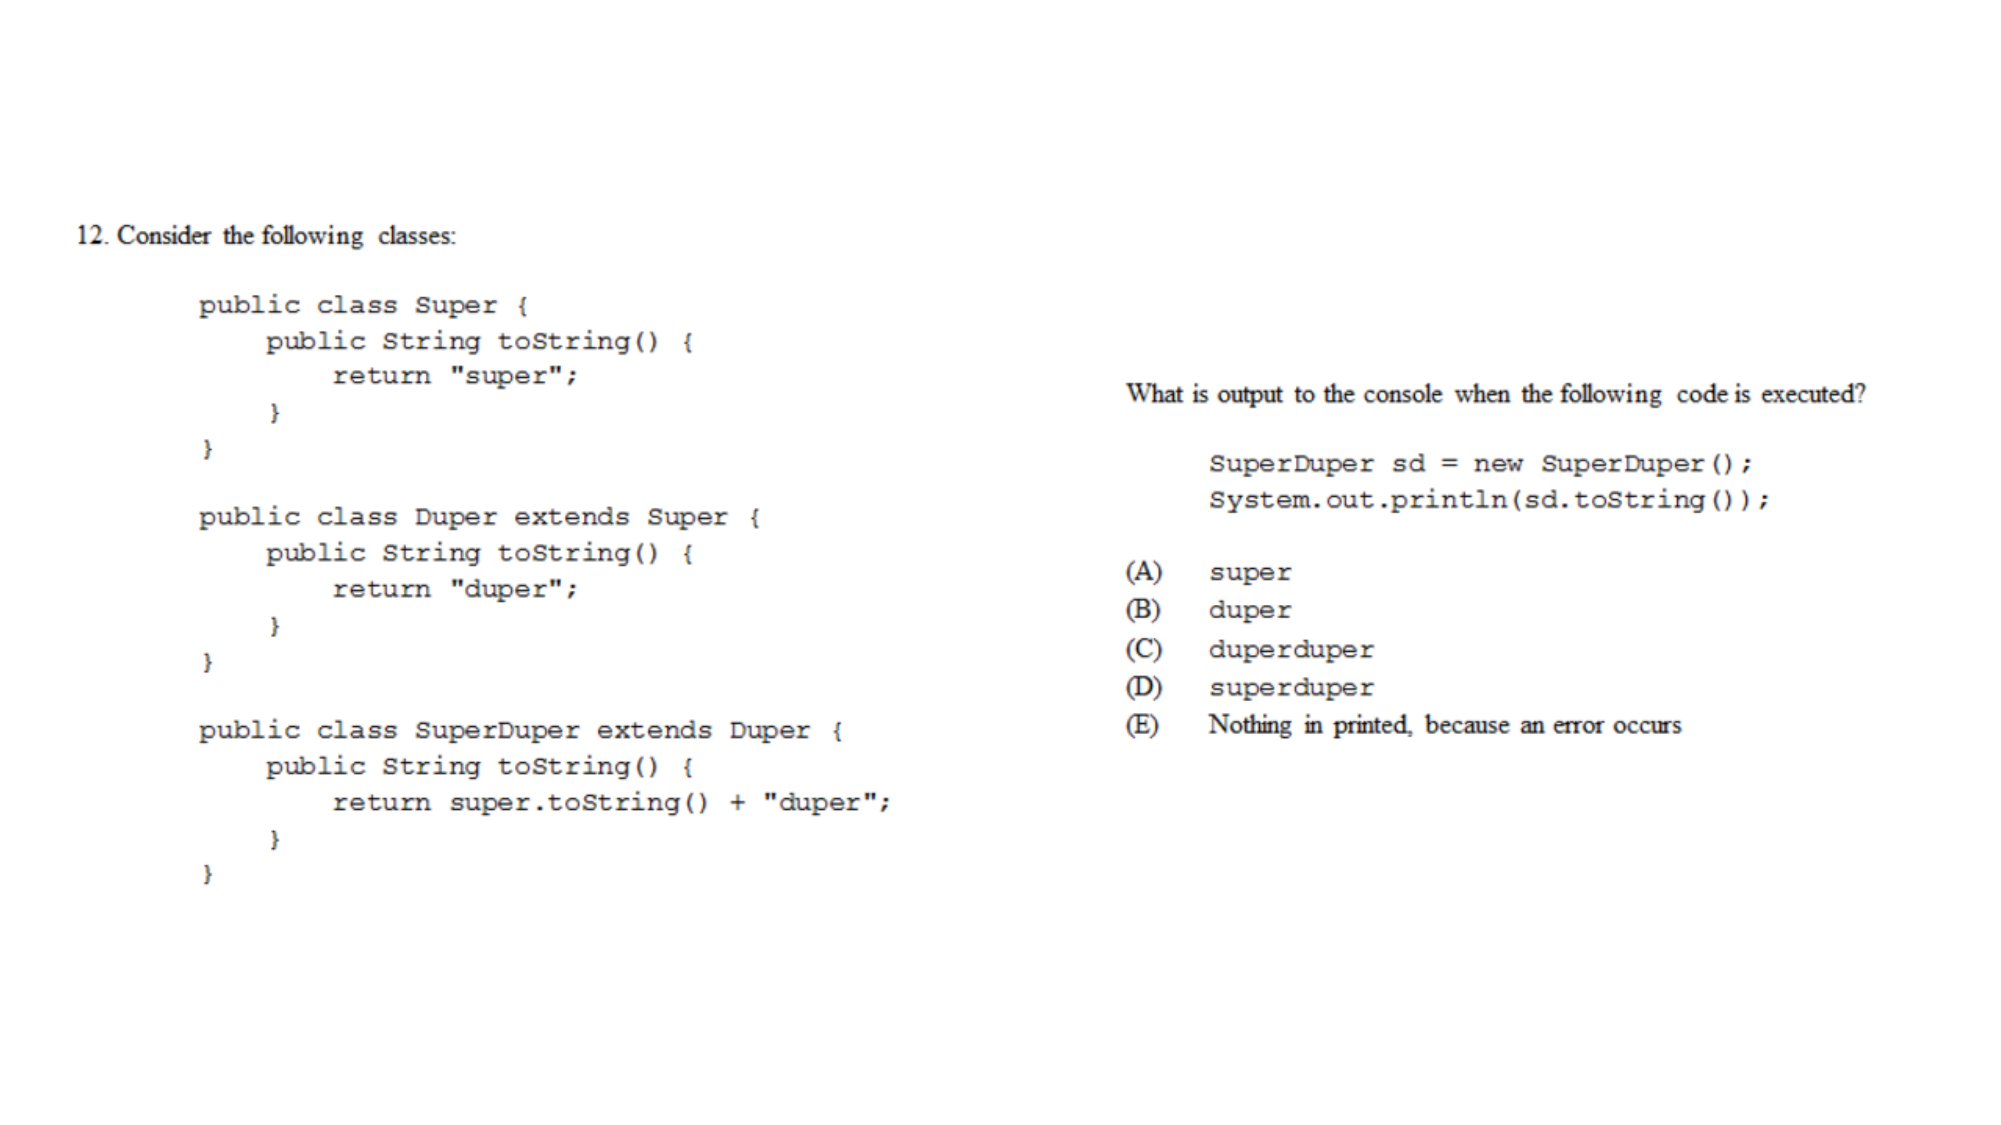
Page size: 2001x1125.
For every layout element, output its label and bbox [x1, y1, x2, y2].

picture [65, 208, 924, 917]
picture [1104, 366, 1893, 759]
